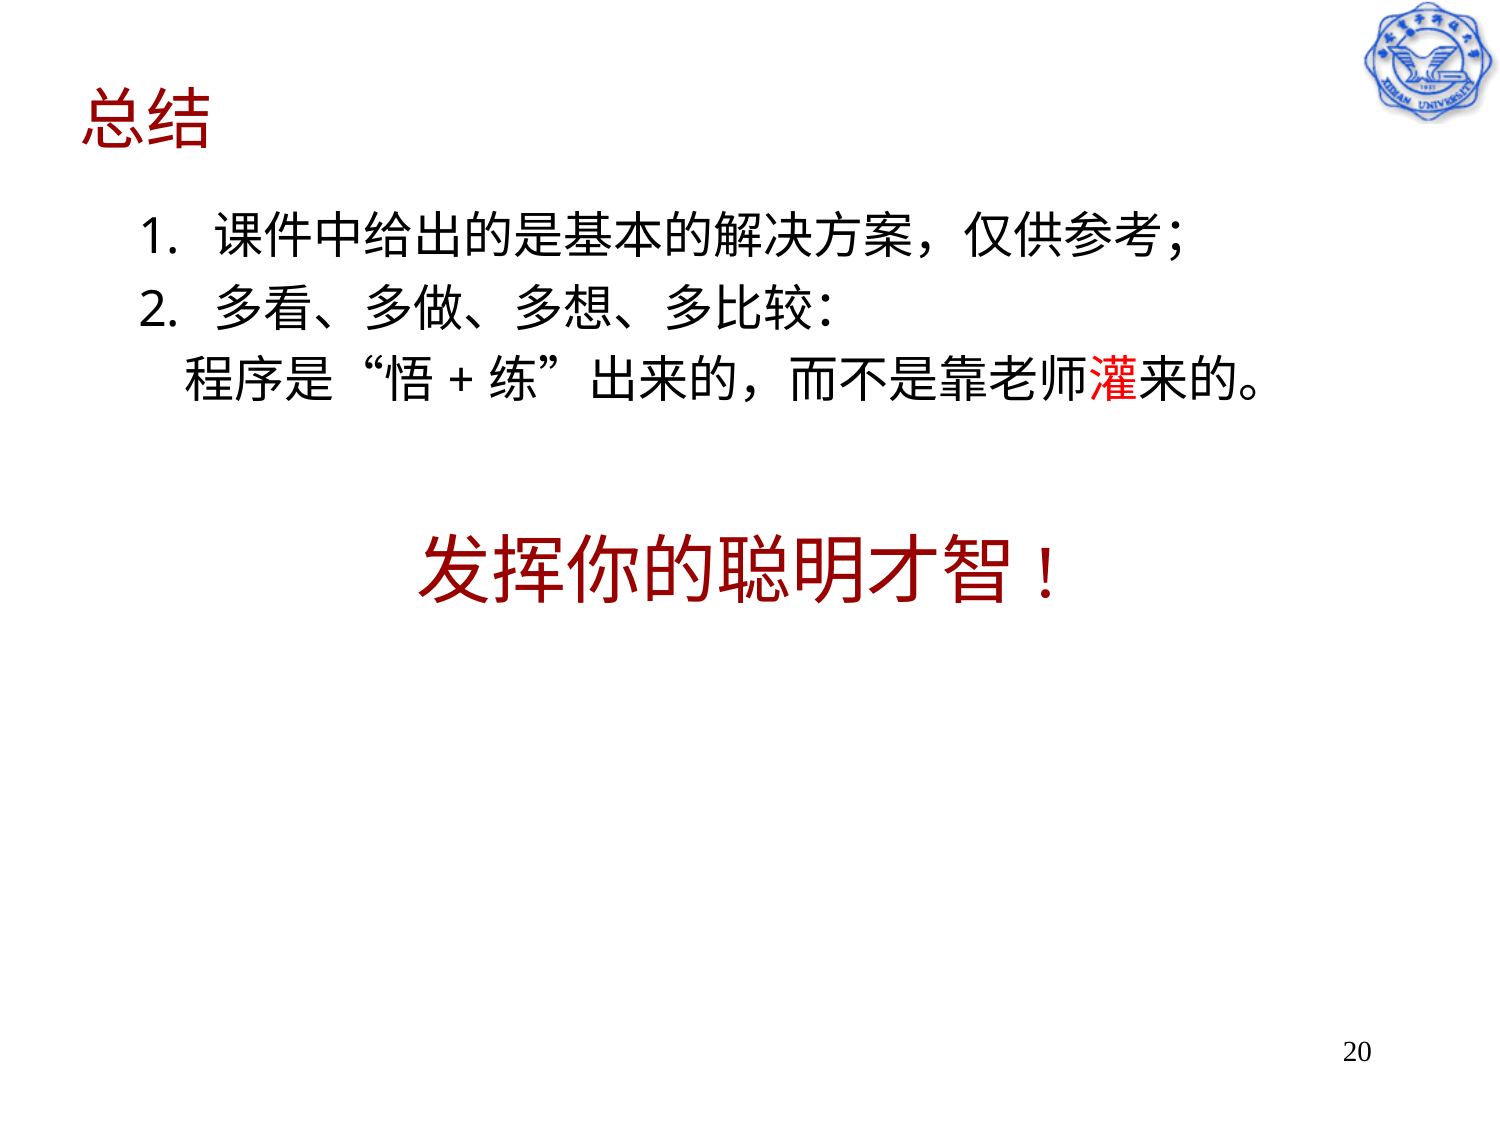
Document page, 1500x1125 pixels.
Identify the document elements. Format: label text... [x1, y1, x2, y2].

slide_number 20 [1074, 1025, 1388, 1100]
title 总结 [64, 66, 440, 167]
picture [1362, 0, 1500, 124]
text_box 课件中给出的是基本的解决方案，仅供参考； 多看、多做、多想、多比较： 程序是“悟+练”出来的，而不是靠老师灌来的。 [123, 184, 1400, 416]
text_box 发挥你的聪明才智! [99, 477, 1375, 657]
